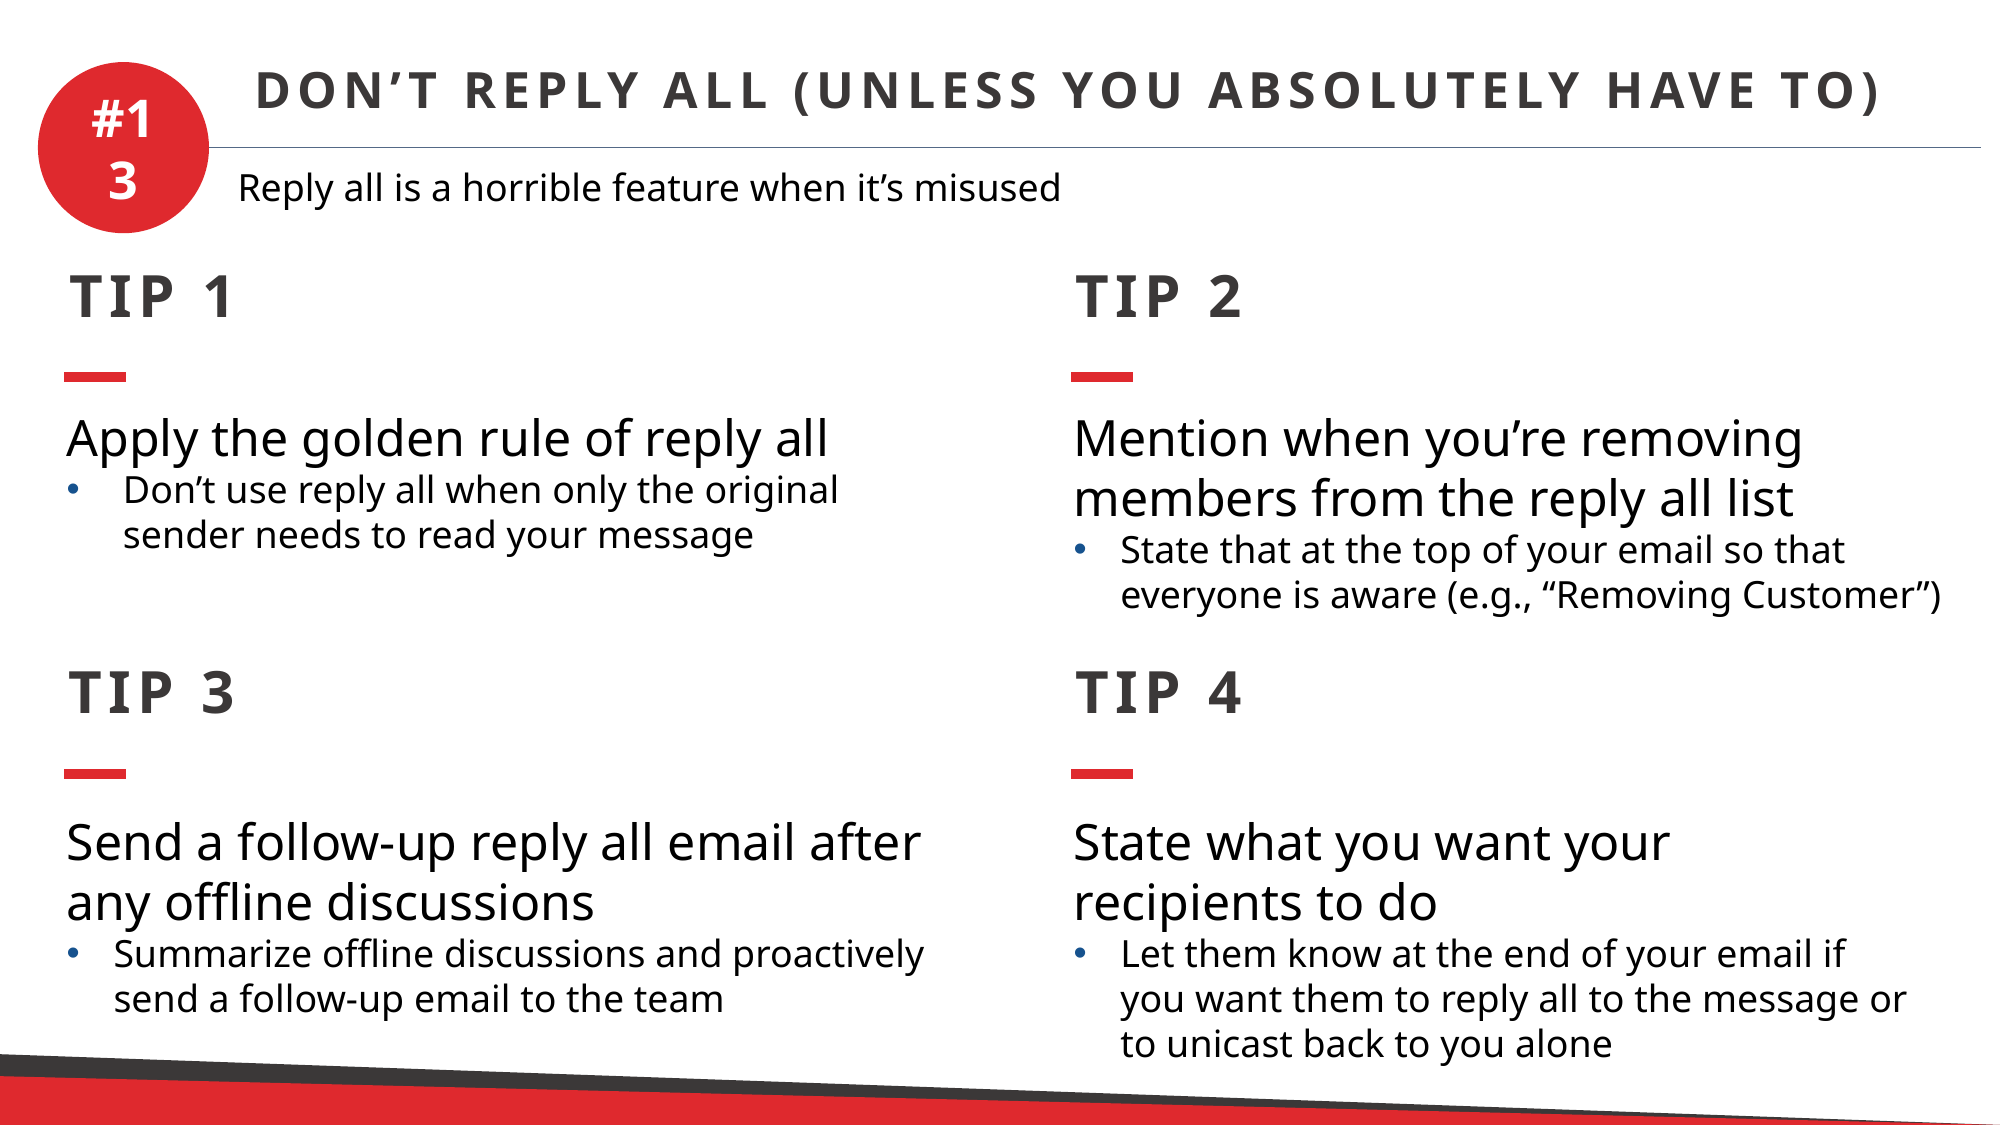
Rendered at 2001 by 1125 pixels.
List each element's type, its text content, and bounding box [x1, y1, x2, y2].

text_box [0, 1054, 2000, 1125]
text_box State what you want your recipients to do Let them know at the end of your email if you want them to reply all to the message or to unicast back to you alone [1058, 802, 1927, 1054]
text_box Mention when you’re removing members from the reply all list State that at the top of your email so that everyone is aware (e.g., “Removing Customer”) [1058, 398, 1981, 669]
text_box Reply all is a horrible feature when it’s misused [222, 156, 1078, 217]
text_box TIP 3 [53, 648, 250, 733]
text_box TIP 2 [1060, 251, 1257, 337]
text_box Send a follow-up reply all email after any offline discussions Summarize offline discussions and proactively send a follow-up email to the team [51, 802, 989, 1028]
text_box Apply the golden rule of reply all Don’t use reply all when only the original sender needs to read your message [51, 398, 932, 564]
text_box TIP 1 [54, 251, 251, 337]
text_box #13 [36, 61, 211, 235]
text_box Don’t Reply All (Unless You Absolutely Have To) [239, 51, 1895, 127]
text_box TIP 4 [1060, 648, 1257, 733]
